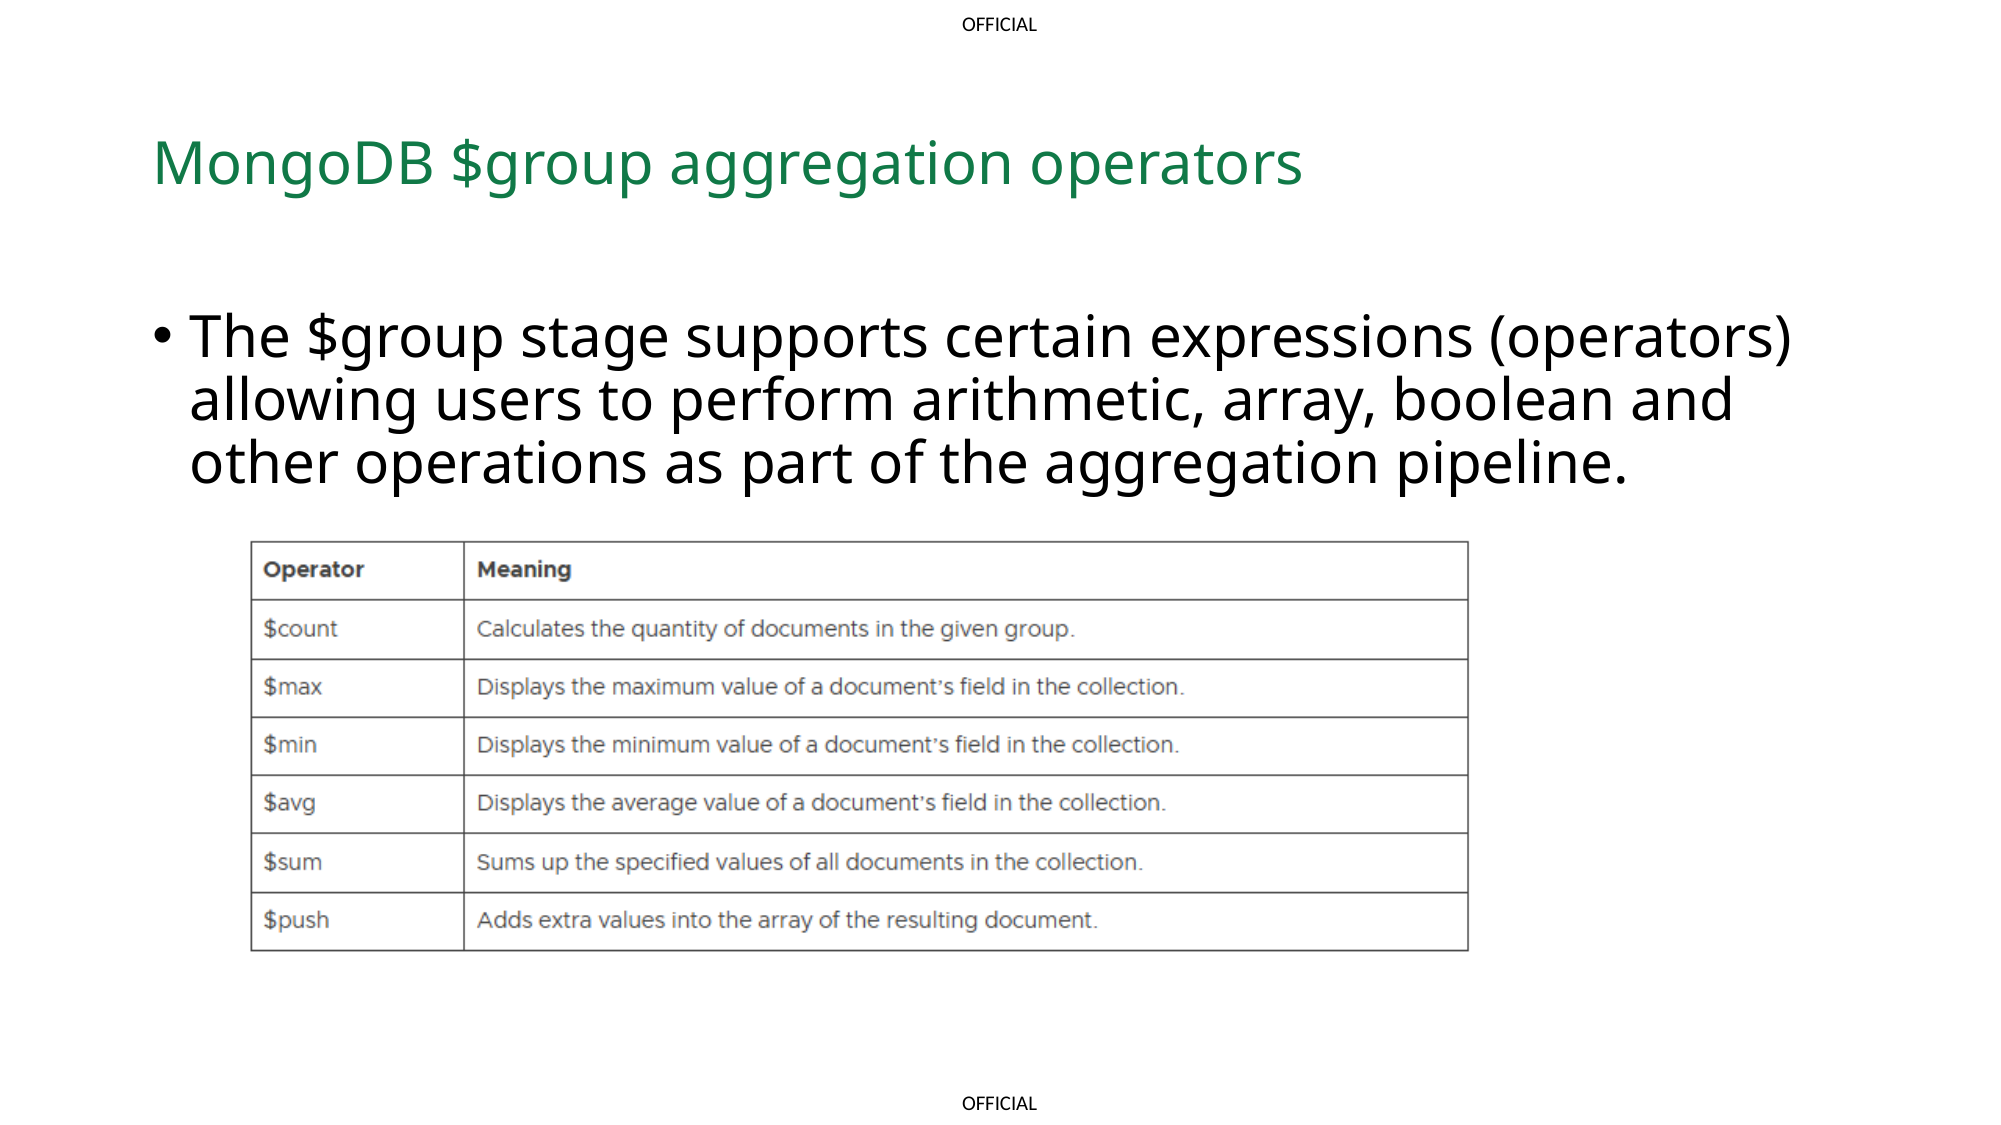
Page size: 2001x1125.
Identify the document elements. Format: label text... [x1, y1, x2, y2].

list The $group stage supports certain expressions (operators) allowing users to perform arithmetic, array, boolean and other operations as part of the aggregation pipeline. [137, 299, 1863, 1014]
title MongoDB $group aggregation operators [137, 59, 1863, 278]
picture [217, 521, 1491, 973]
